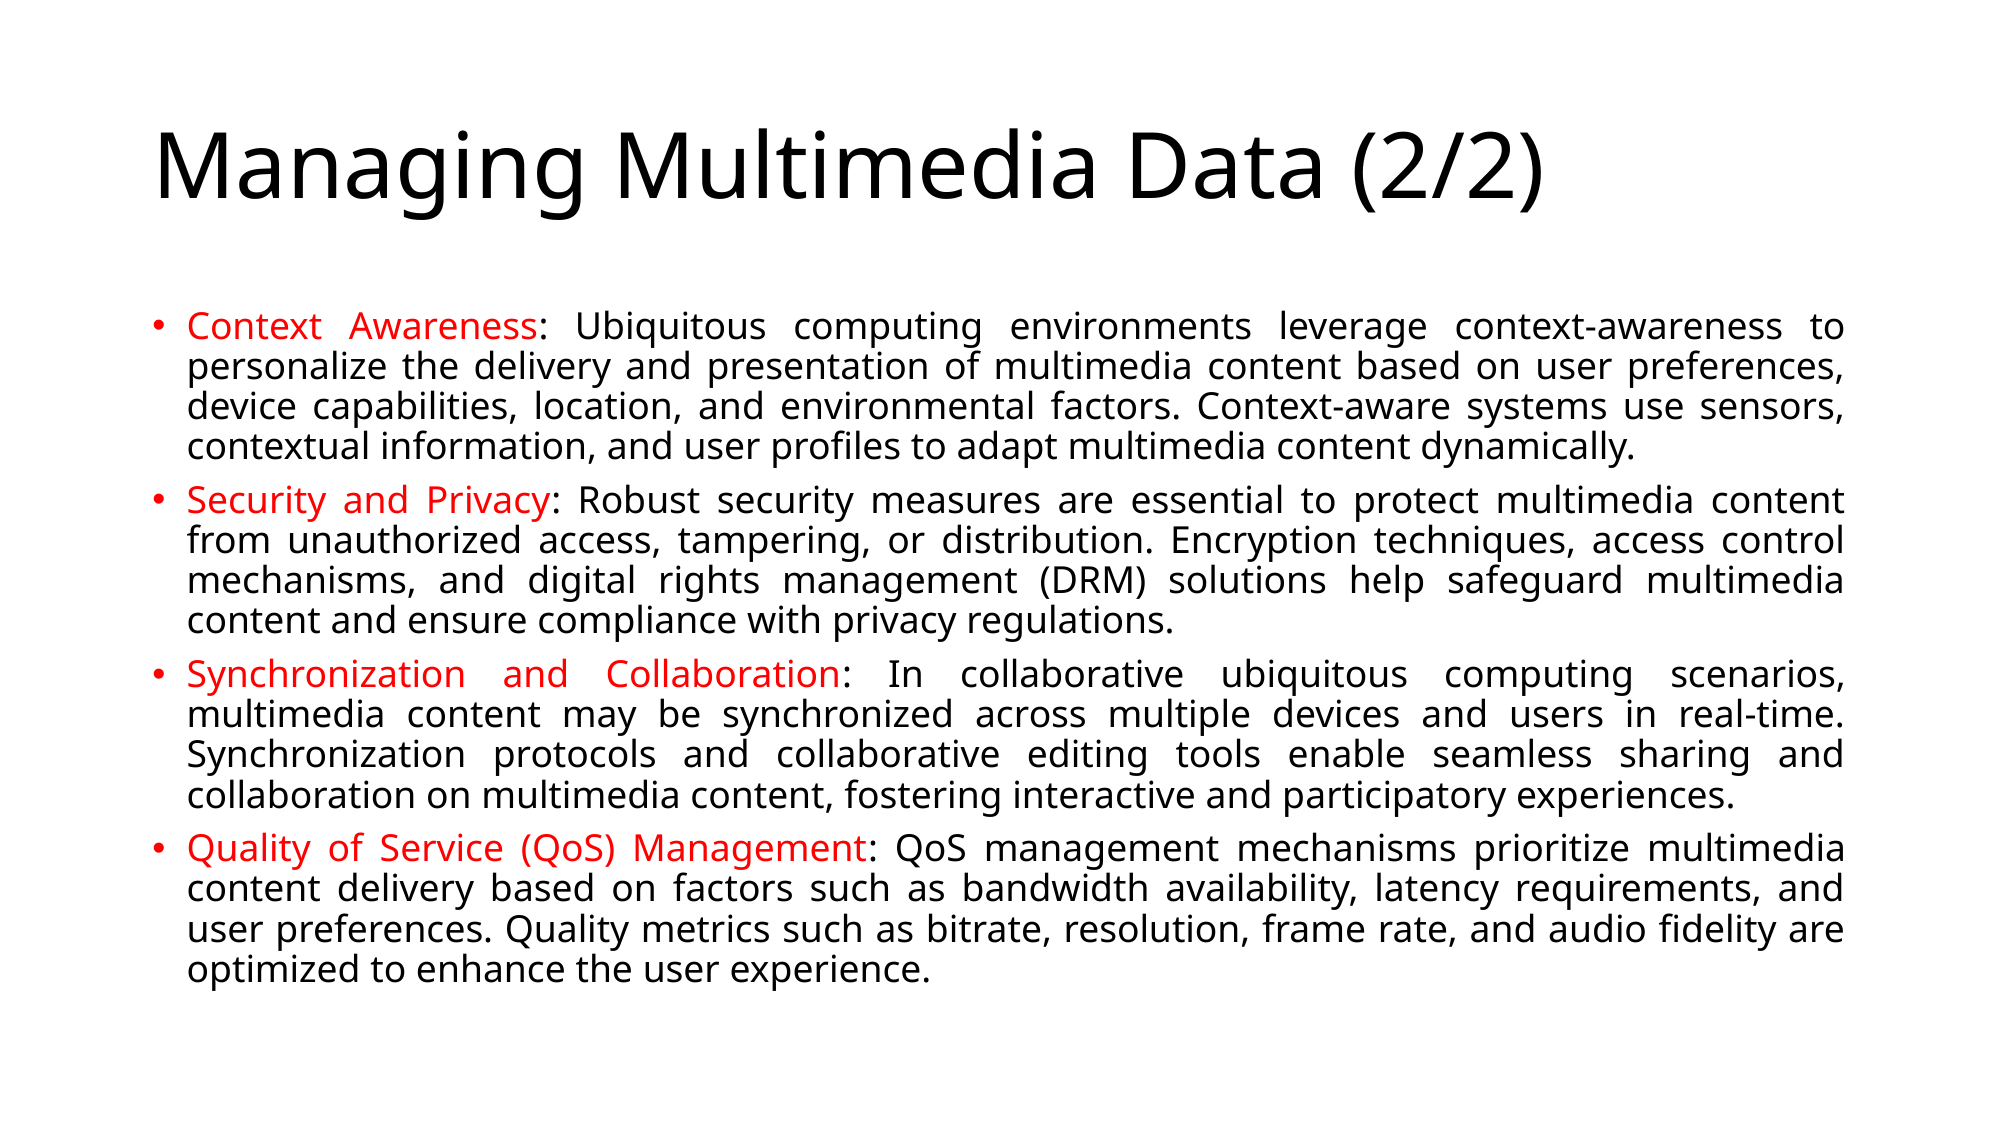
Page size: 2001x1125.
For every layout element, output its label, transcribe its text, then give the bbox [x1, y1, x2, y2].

title Managing Multimedia Data (2/2) [137, 59, 1863, 278]
list Context Awareness: Ubiquitous computing environments leverage context-awareness to personalize the delivery and presentation of multimedia content based on user preferences, device capabilities, location, and environmental factors. Context-aware systems use sensors, contextual information, and user profiles to adapt multimedia content dynamically. Security and Privacy: Robust security measures are essential to protect multimedia content from unauthorized access, tampering, or distribution. Encryption techniques, access control mechanisms, and digital rights management (DRM) solutions help safeguard multimedia content and ensure compliance with privacy regulations. Synchronization and Collaboration: In collaborative ubiquitous computing scenarios, multimedia content may be synchronized across multiple devices and users in real-time. Synchronization protocols and collaborative editing tools enable seamless sharing and collaboration on multimedia content, fostering interactive and participatory experiences. Quality of Service (QoS) Management: QoS management mechanisms prioritize multimedia content delivery based on factors such as bandwidth availability, latency requirements, and user preferences. Quality metrics such as bitrate, resolution, frame rate, and audio fidelity are optimized to enhance the user experience. [137, 299, 1863, 1014]
